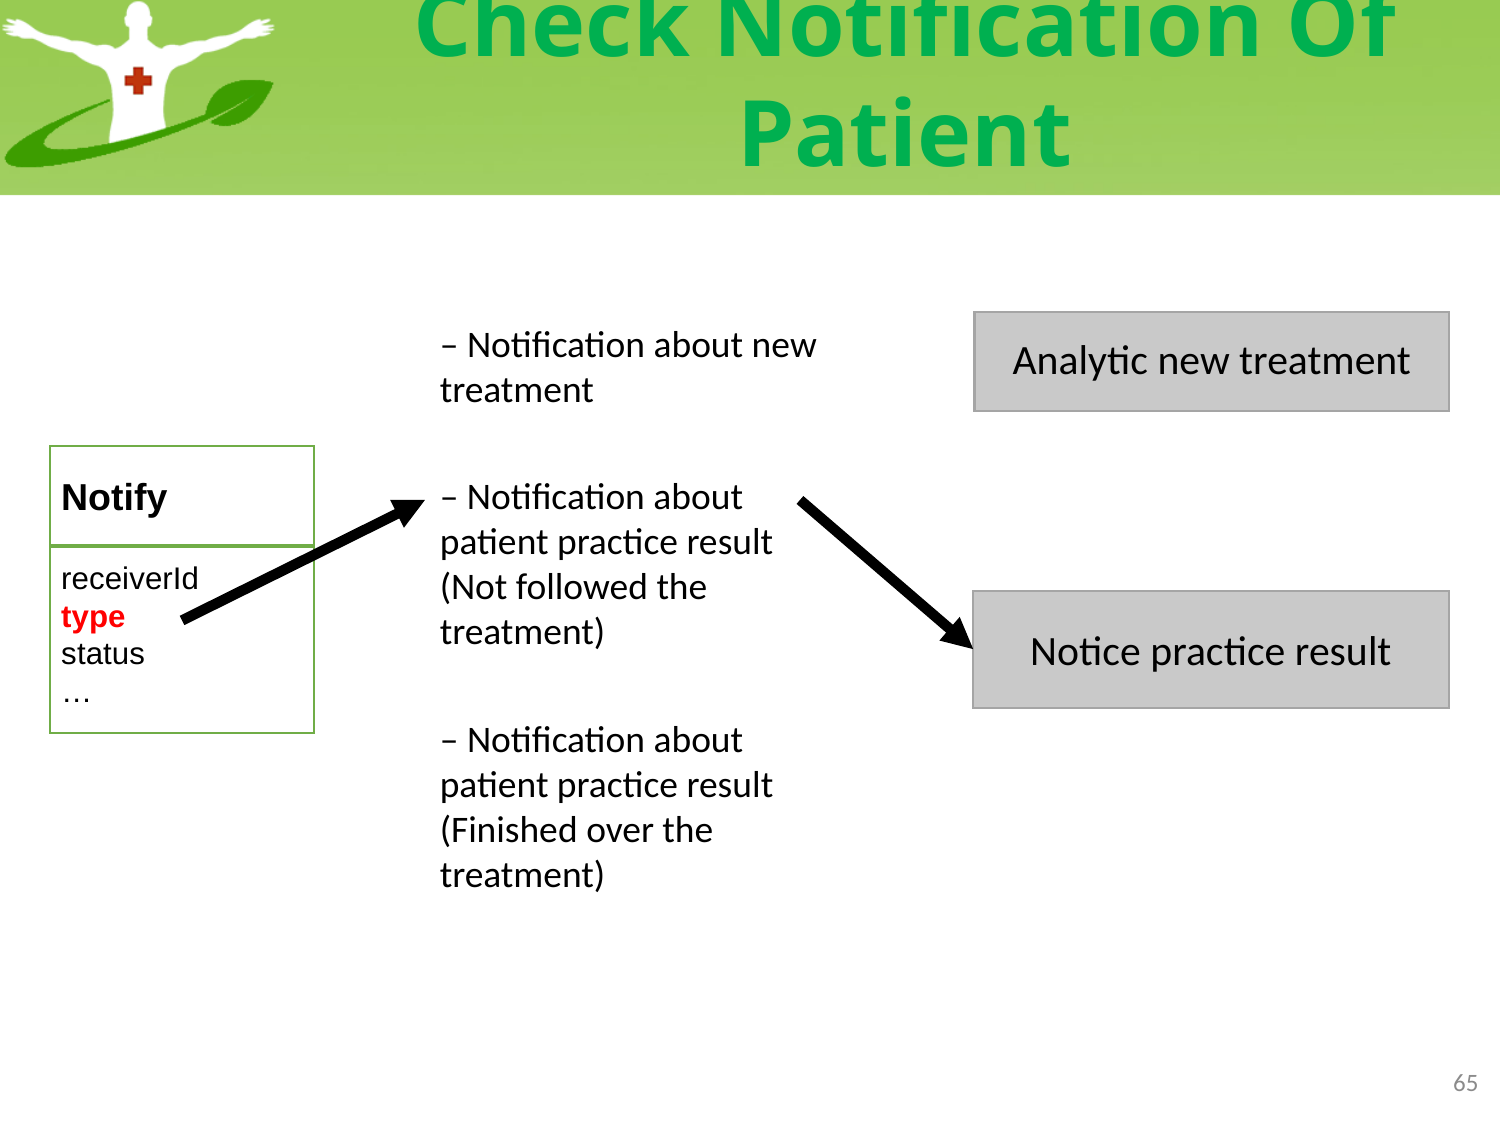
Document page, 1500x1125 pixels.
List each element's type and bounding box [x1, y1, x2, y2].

text_box [49, 445, 315, 733]
text_box [181, 499, 425, 621]
picture [0, 0, 1500, 1125]
text_box [799, 499, 974, 650]
